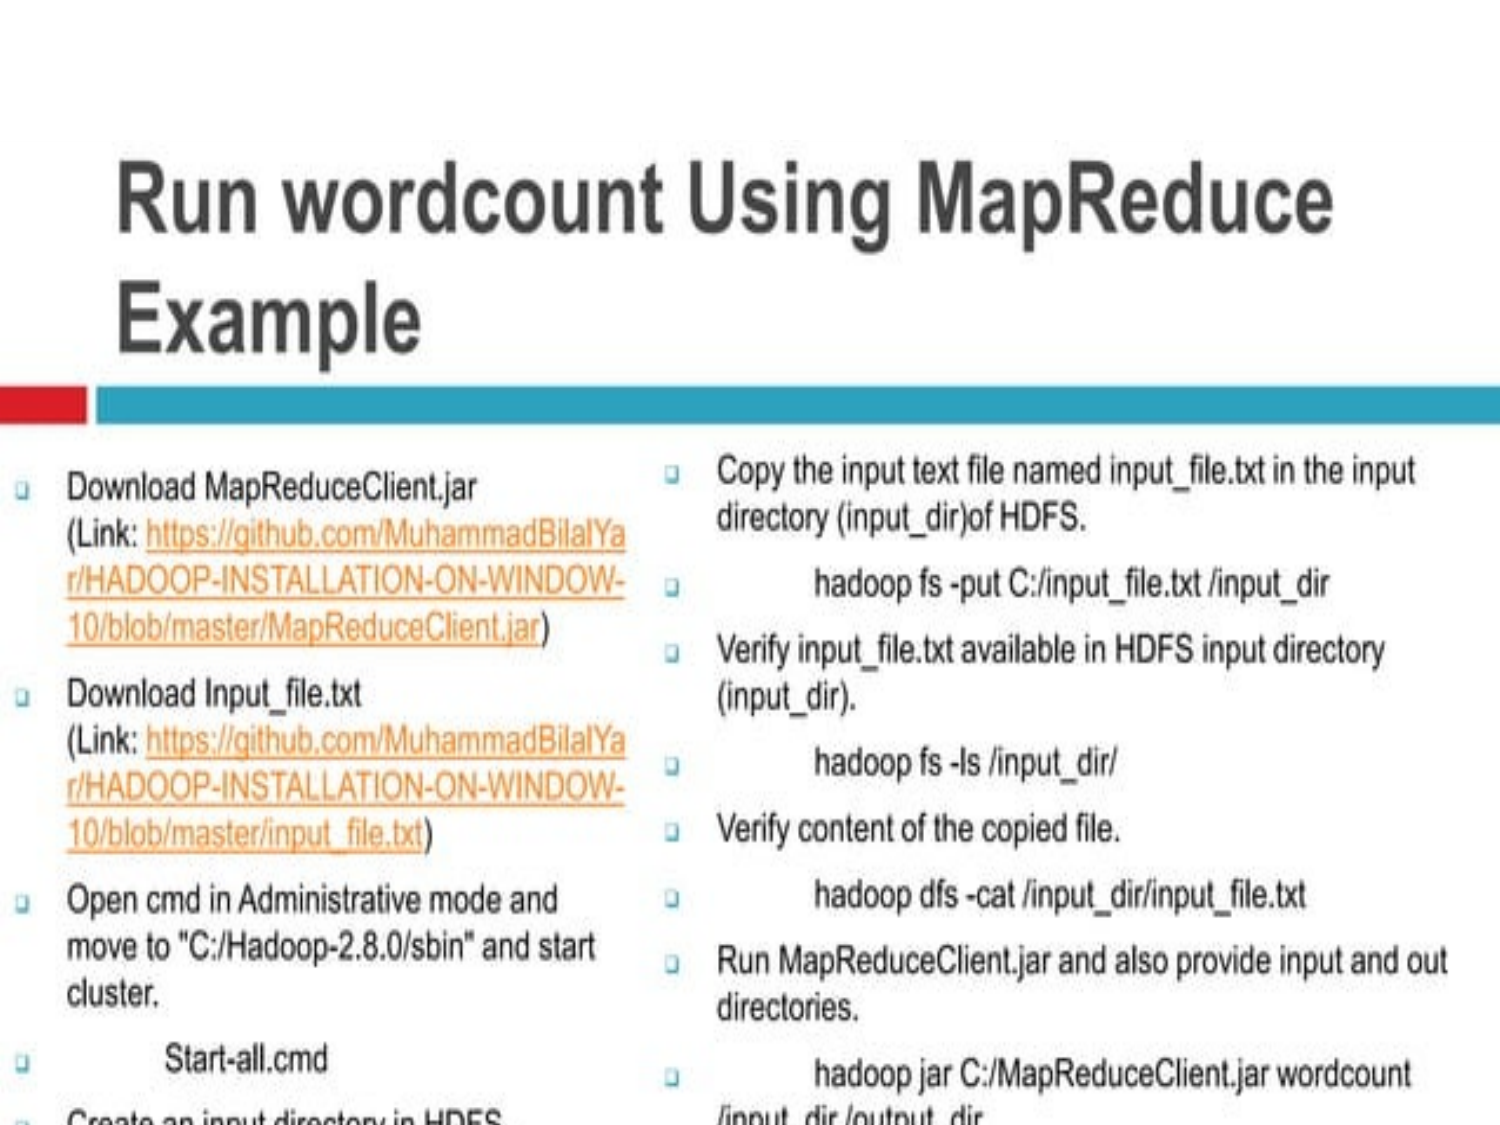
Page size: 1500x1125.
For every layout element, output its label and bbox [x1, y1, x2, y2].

picture [0, 139, 1500, 1125]
